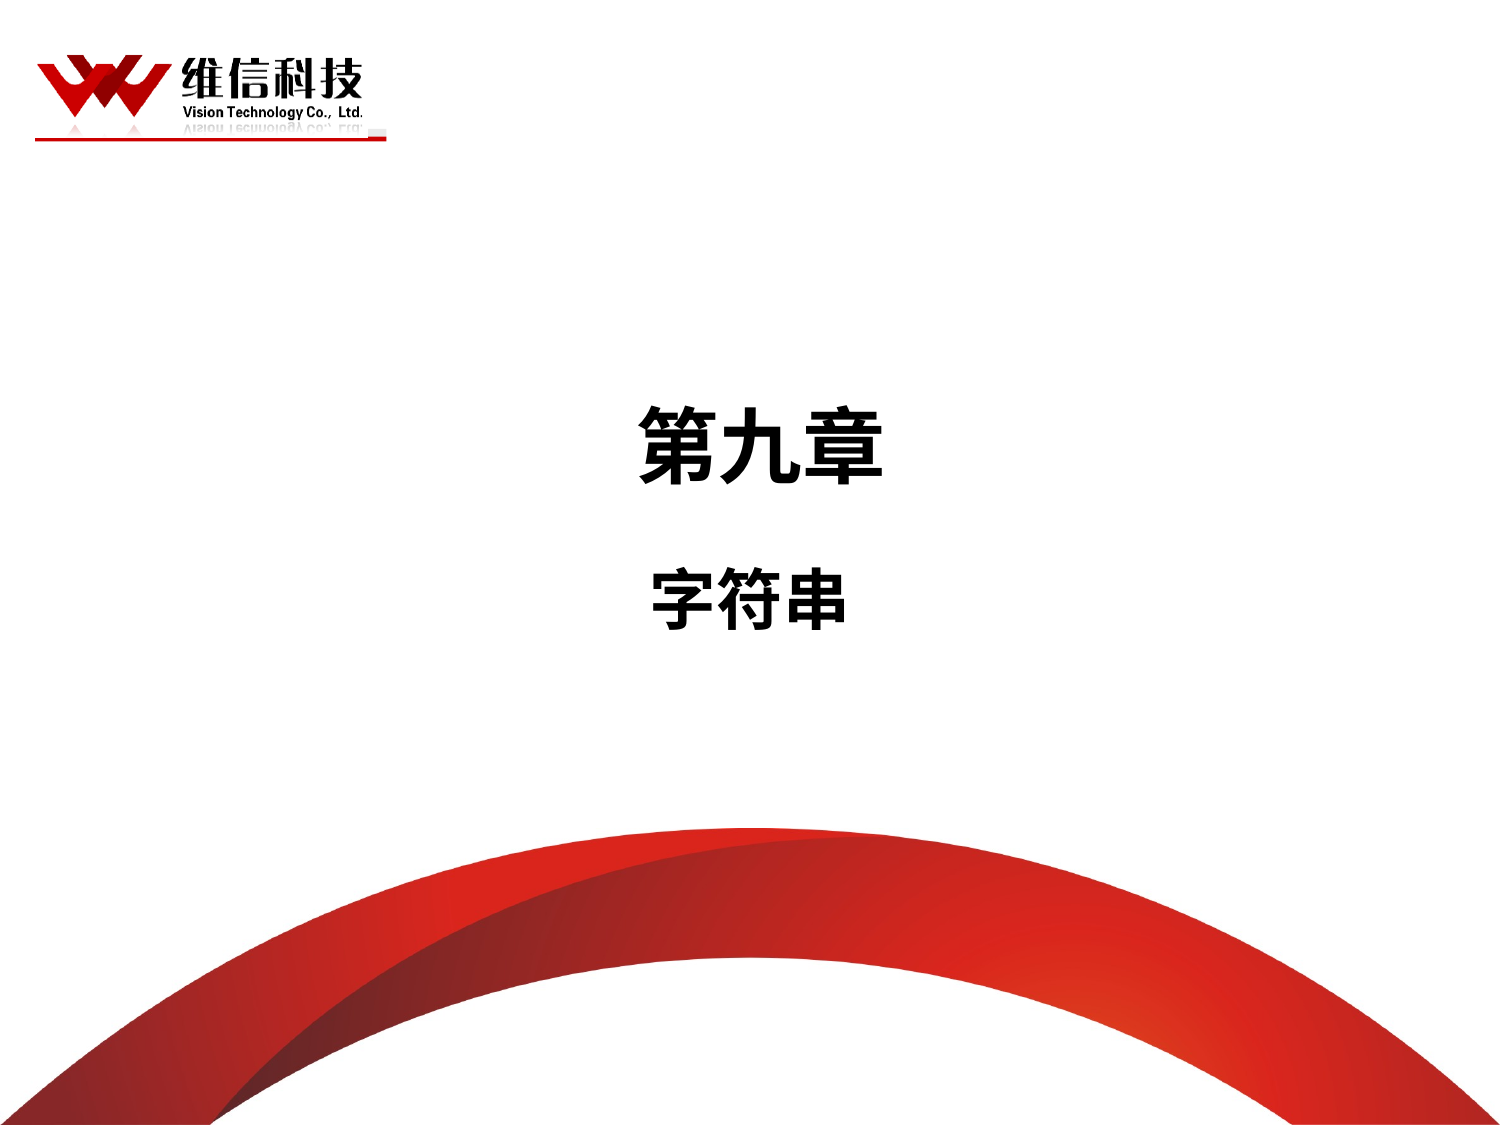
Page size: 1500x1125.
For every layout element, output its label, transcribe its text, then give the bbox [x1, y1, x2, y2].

picture [35, 46, 368, 138]
title 第九章 [123, 306, 1399, 503]
picture [0, 828, 1500, 1125]
subtitle 字符串 [187, 559, 1313, 699]
